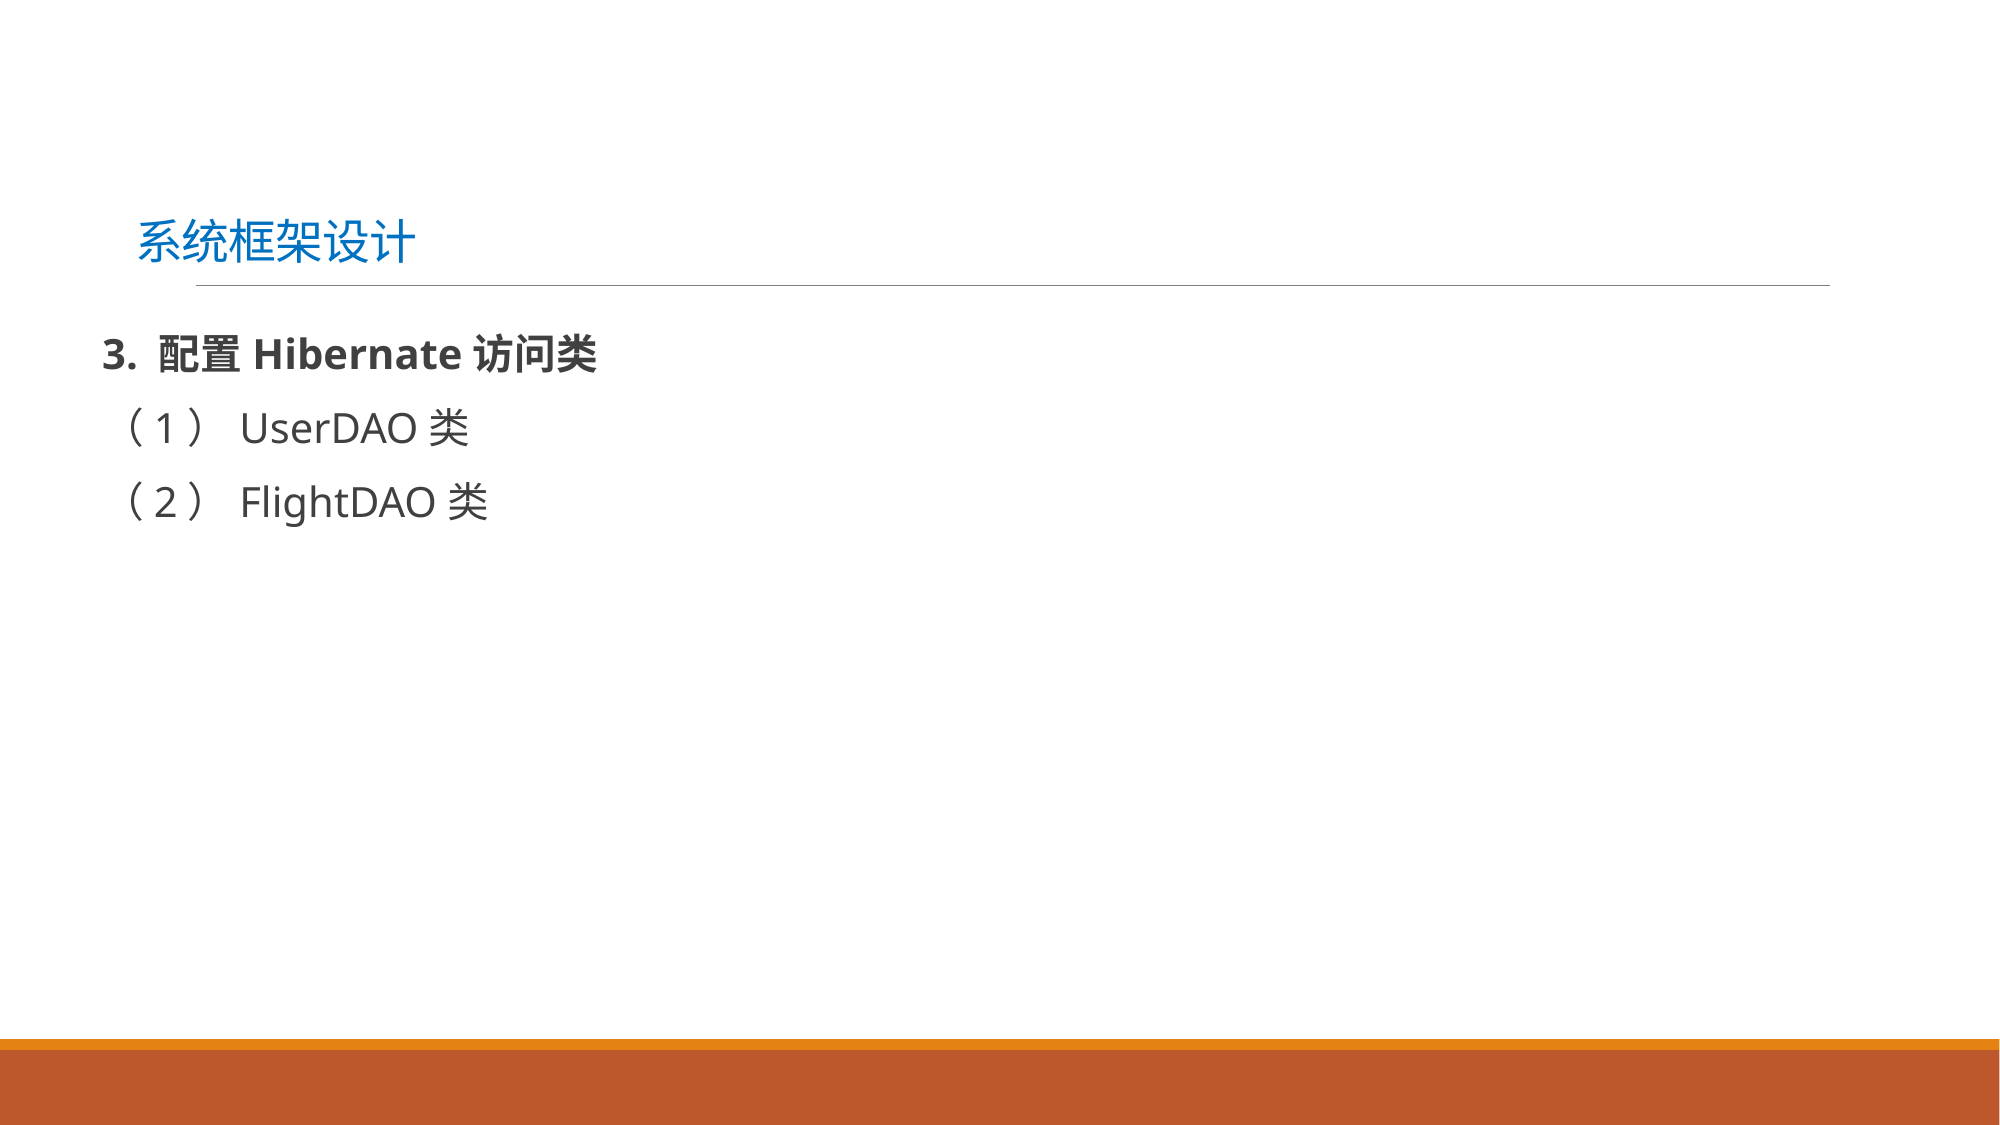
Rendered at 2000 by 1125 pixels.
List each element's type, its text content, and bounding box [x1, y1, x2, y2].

title 系统框架设计 [120, 113, 1868, 278]
list 3. 配置Hibernate访问类 （1）UserDAO类 （2）FlightDAO类 [101, 325, 1886, 1047]
